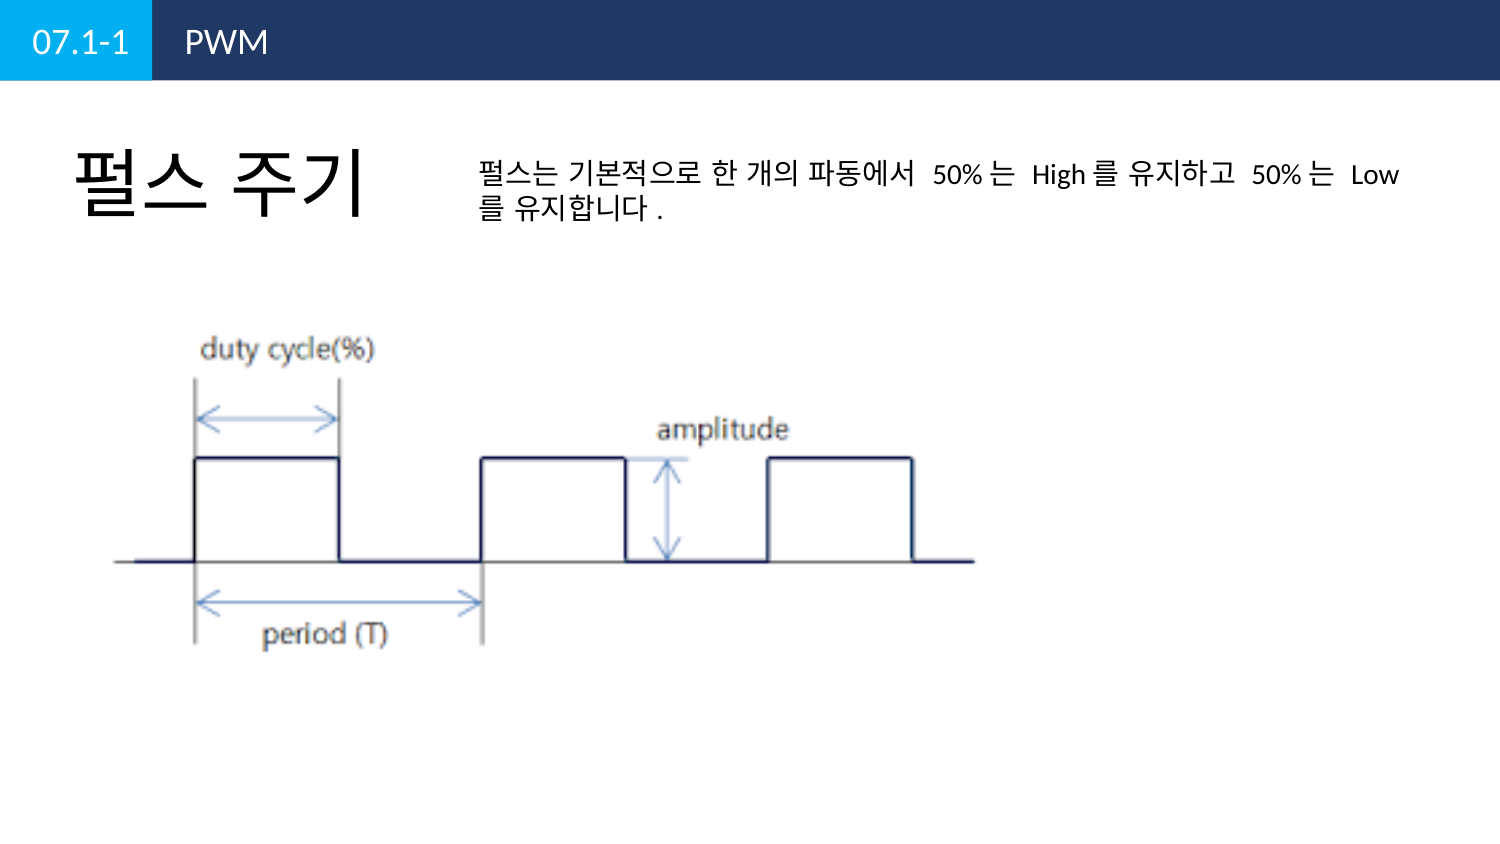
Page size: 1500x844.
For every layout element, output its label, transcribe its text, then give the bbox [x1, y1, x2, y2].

picture [103, 302, 994, 706]
text_box 펄스는 기본적으로 한 개의 파동에서 50%는 High를 유지하고 50%는 Low를 유지합니다. [464, 147, 1418, 233]
text_box 07.1-1 [17, 9, 153, 70]
text_box 펄스 주기 [57, 128, 442, 234]
text_box PWM [169, 9, 945, 70]
text_box [153, 0, 1500, 81]
text_box [0, 0, 153, 81]
